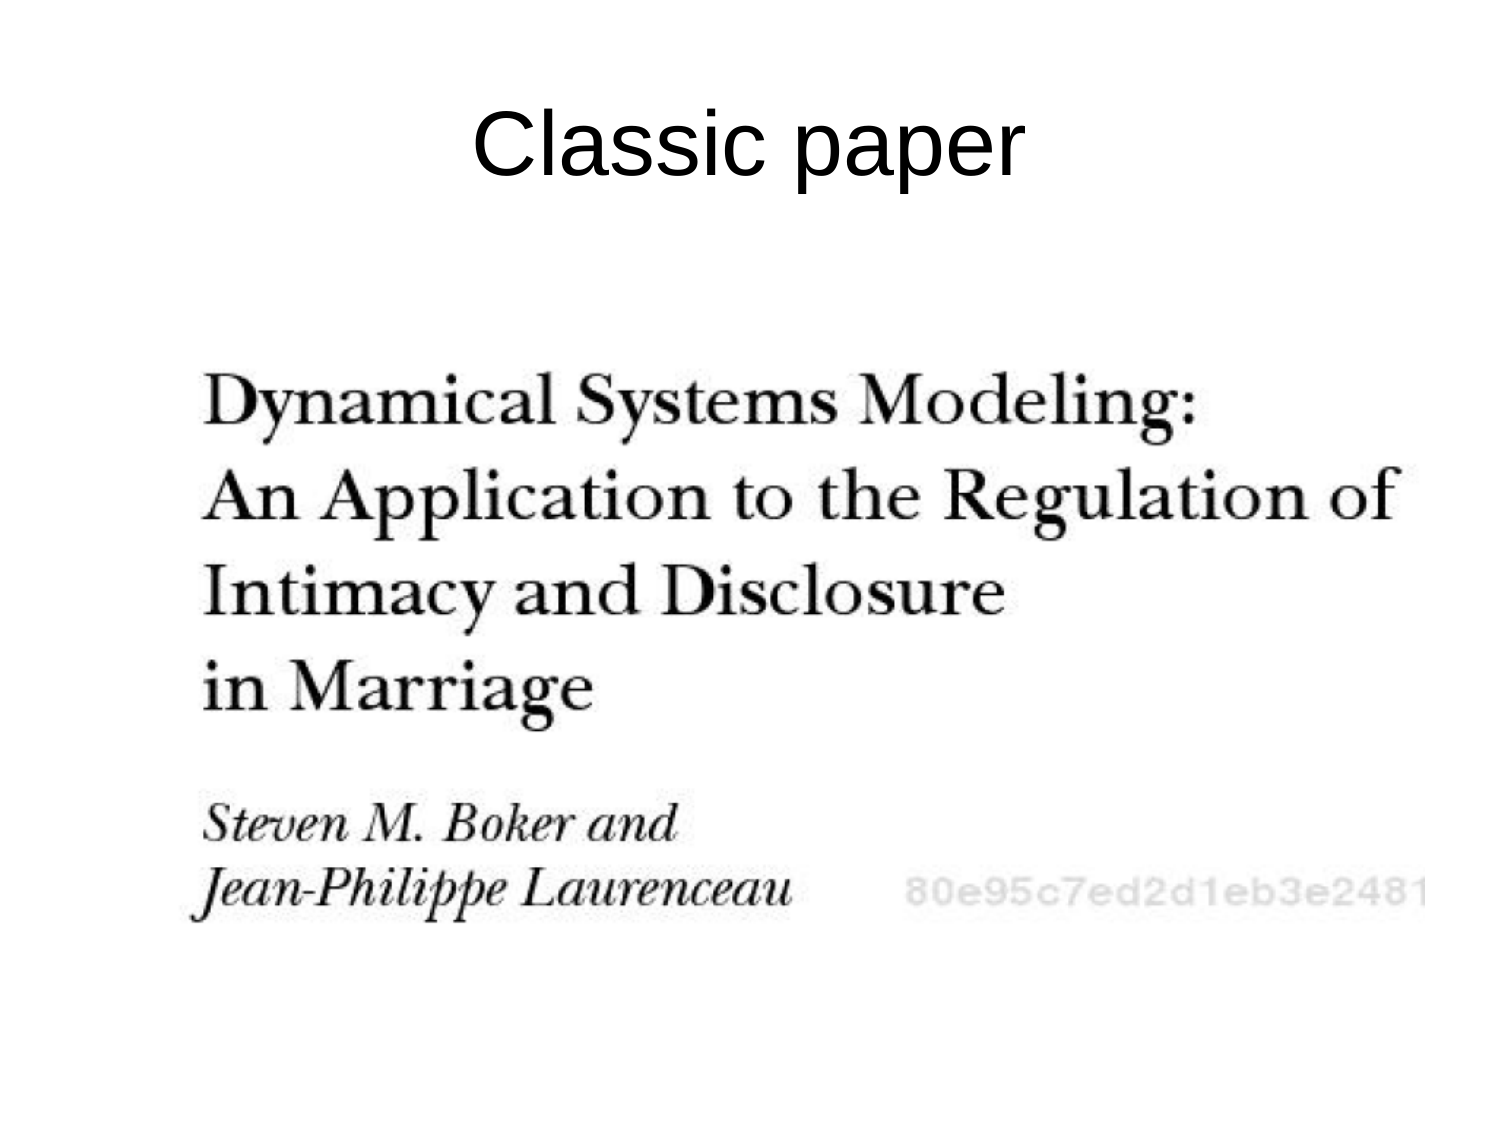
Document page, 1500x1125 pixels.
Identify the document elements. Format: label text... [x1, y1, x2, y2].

title Classic paper [75, 45, 1425, 233]
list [74, 319, 1426, 949]
